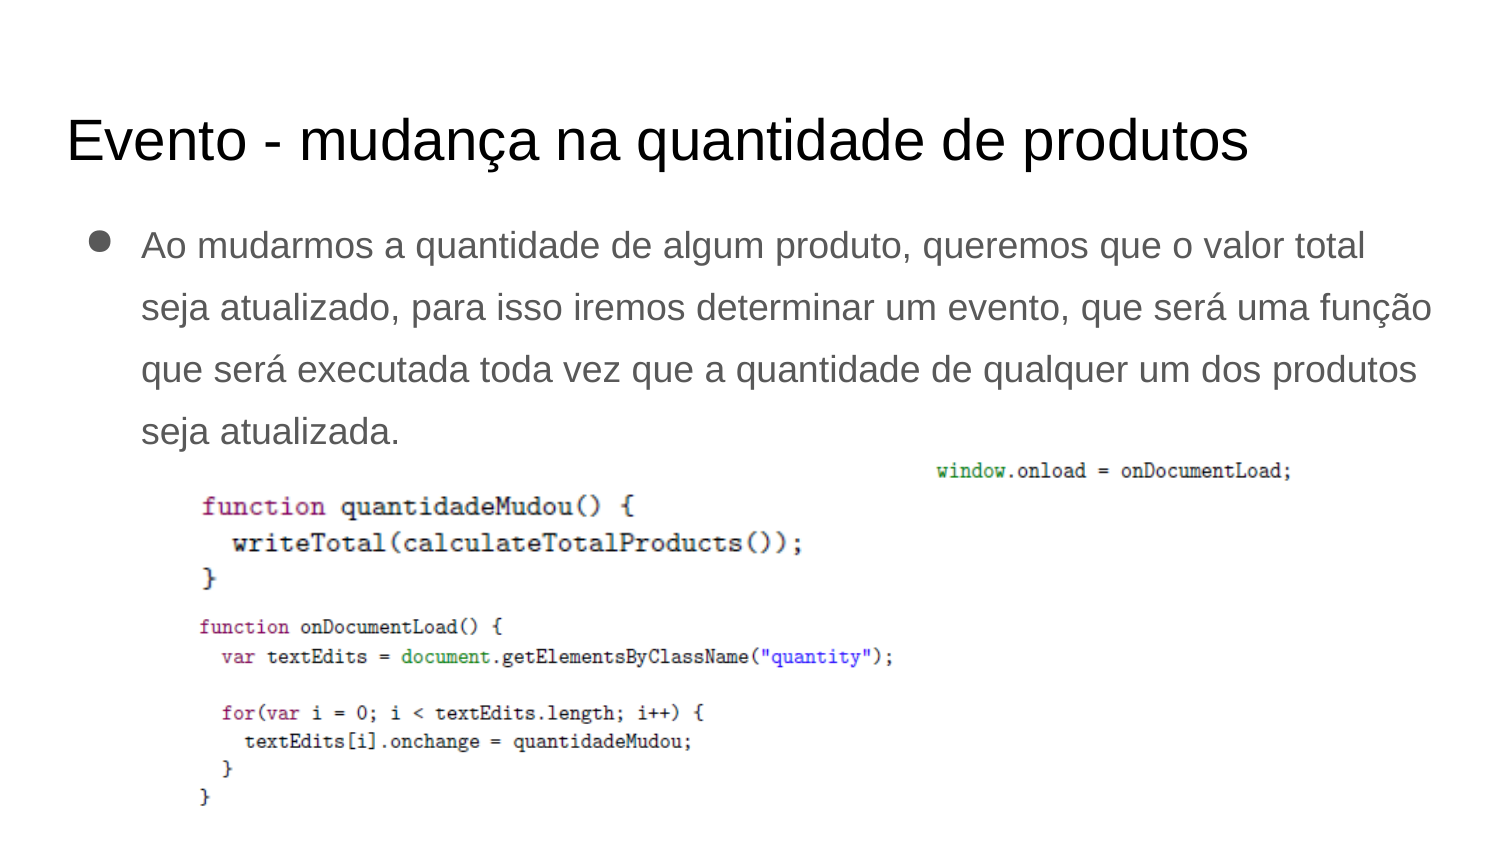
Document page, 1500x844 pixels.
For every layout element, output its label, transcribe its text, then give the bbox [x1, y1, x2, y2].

picture [931, 455, 1298, 487]
title Evento - mudança na quantidade de produtos [51, 72, 1449, 167]
picture [192, 485, 902, 820]
list Ao mudarmos a quantidade de algum produto, queremos que o valor total seja atualizado, para isso iremos determinar um evento, que será uma função que será executada toda vez que a quantidade de qualquer um dos produtos seja atualizada. [51, 189, 1449, 750]
